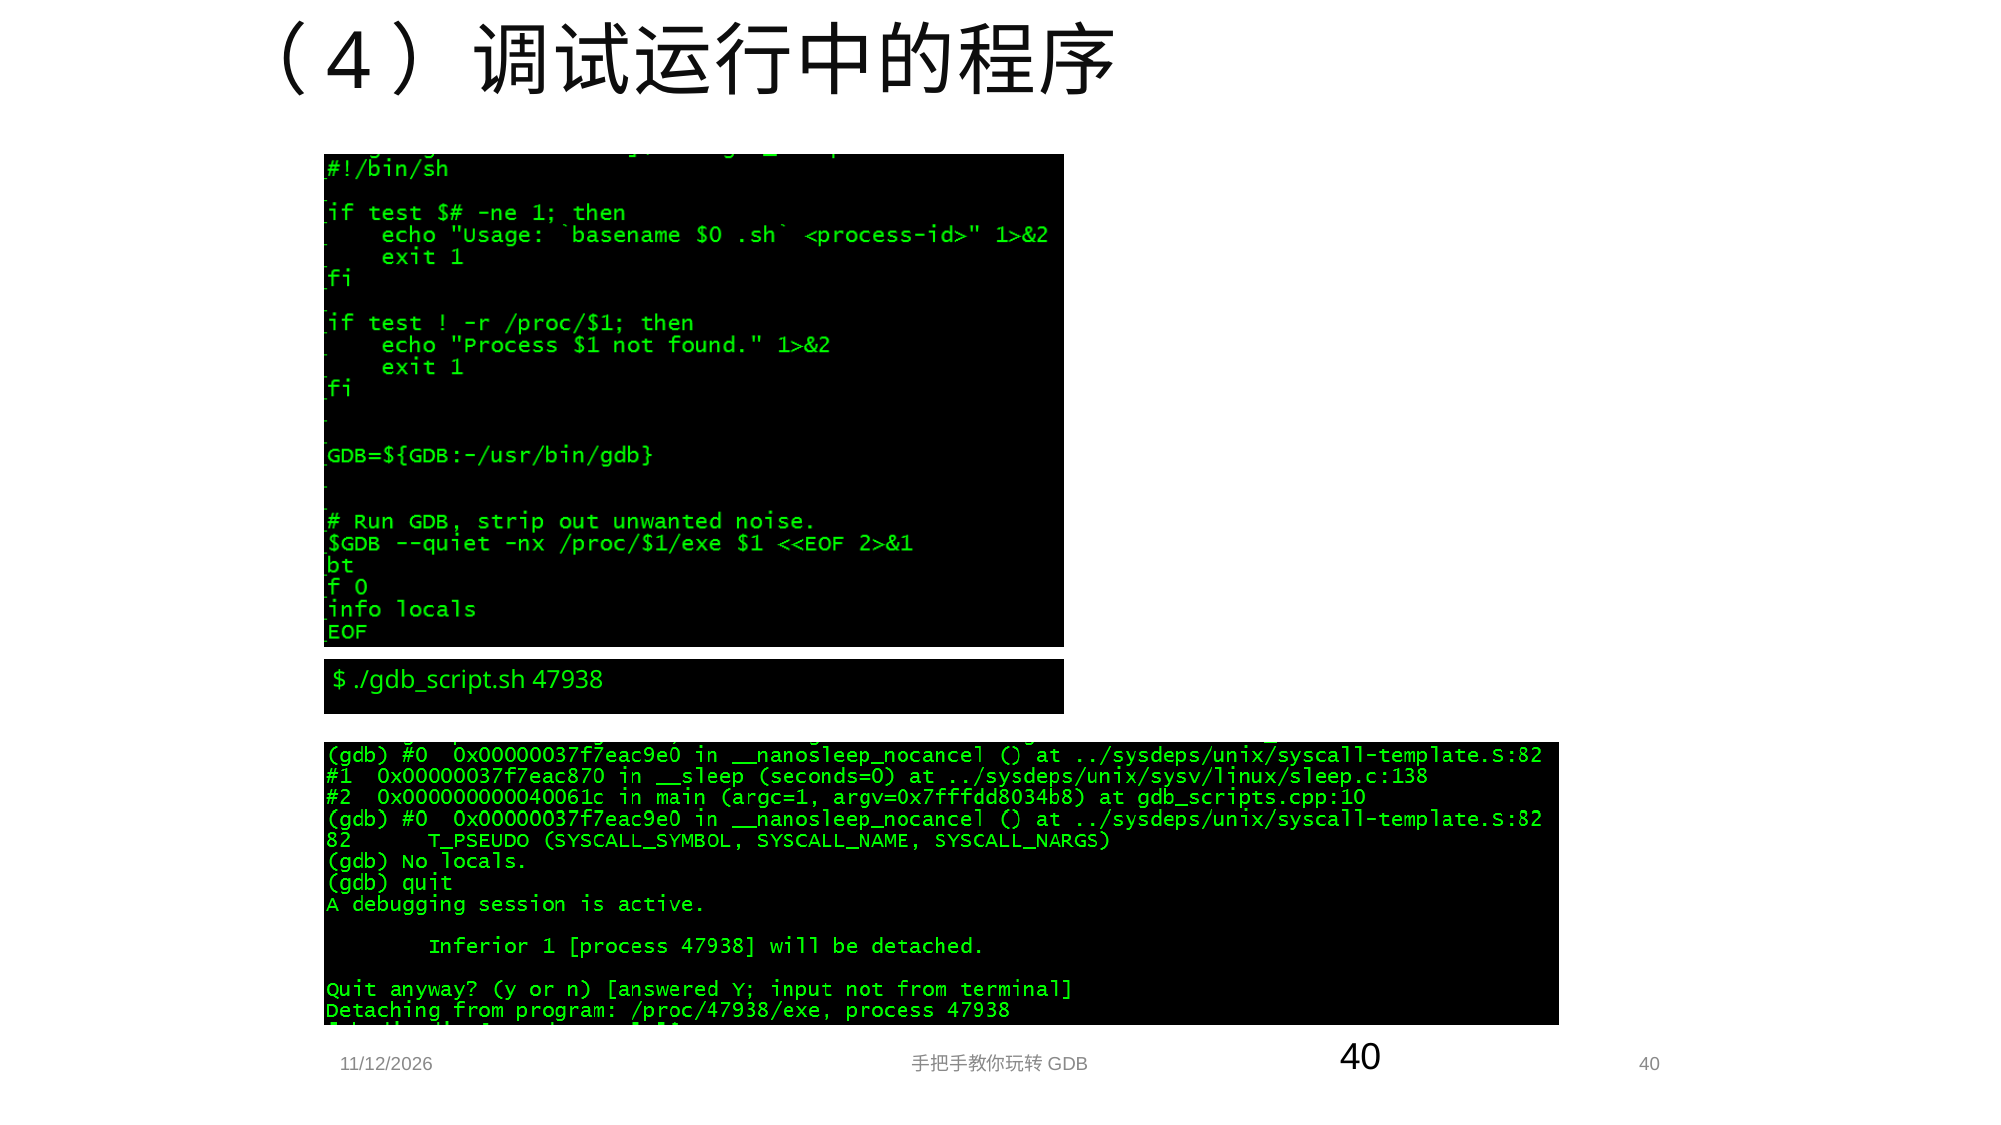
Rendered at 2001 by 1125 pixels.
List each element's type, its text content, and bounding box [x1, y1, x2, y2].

text_box 手把手教你玩转GDB [762, 1025, 1238, 1100]
picture [324, 154, 1065, 647]
title （4）调试运行中的程序 [214, 19, 1453, 112]
picture [324, 659, 1065, 714]
picture [324, 742, 1559, 1025]
text_box [324, 1025, 675, 1100]
text_box [1325, 1024, 1675, 1100]
